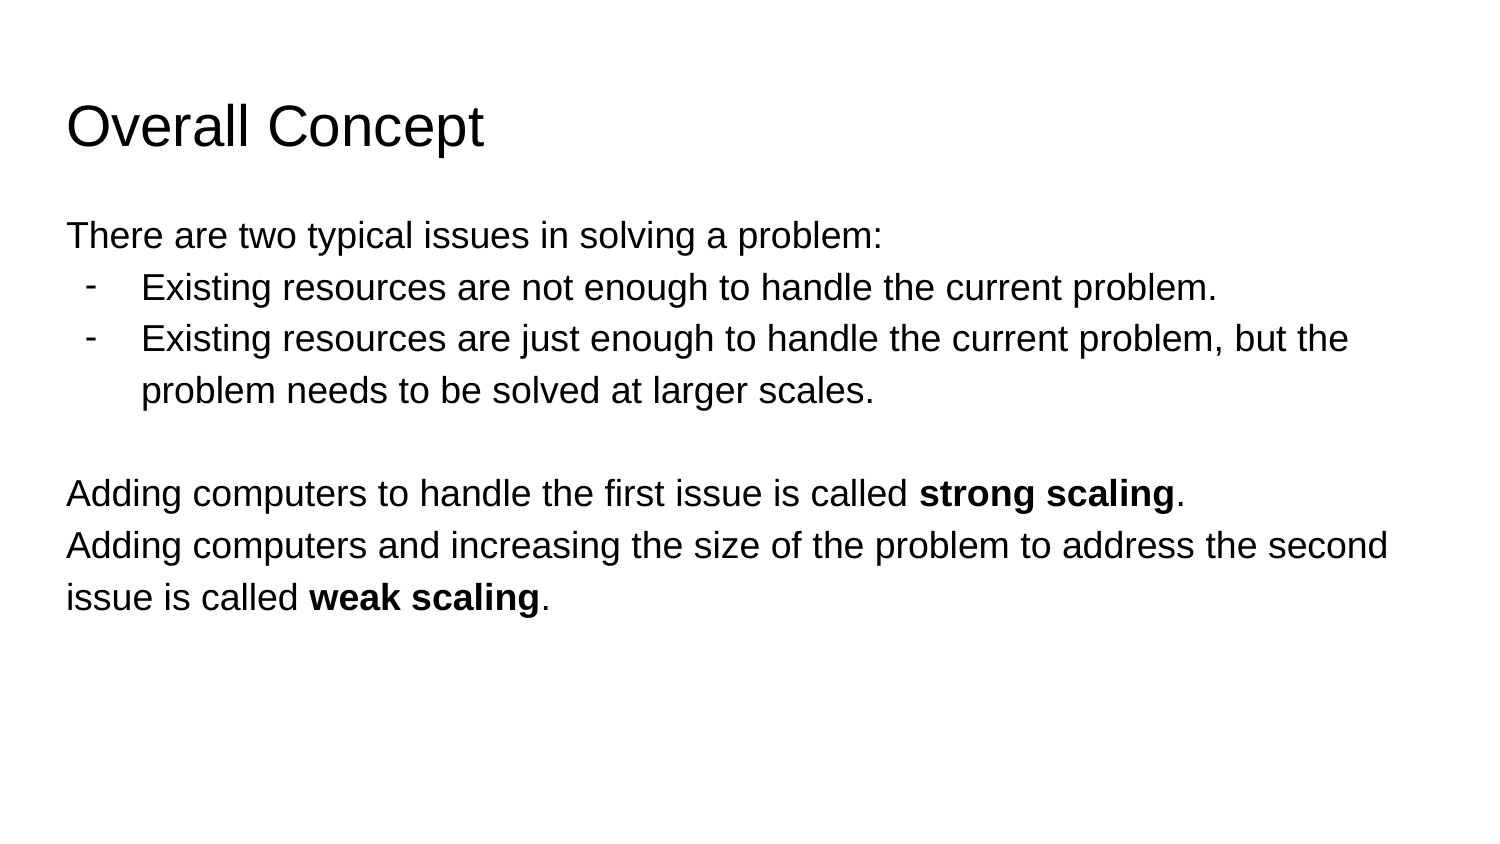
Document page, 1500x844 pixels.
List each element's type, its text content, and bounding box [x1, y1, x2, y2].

title Overall Concept [51, 72, 1449, 167]
list There are two typical issues in solving a problem: Existing resources are not enough to handle the current problem. Existing resources are just enough to handle the current problem, but the problem needs to be solved at larger scales. Adding computers to handle the first issue is called strong scaling. Adding computers and increasing the size of the problem to address the second issue is called weak scaling. [51, 189, 1449, 750]
